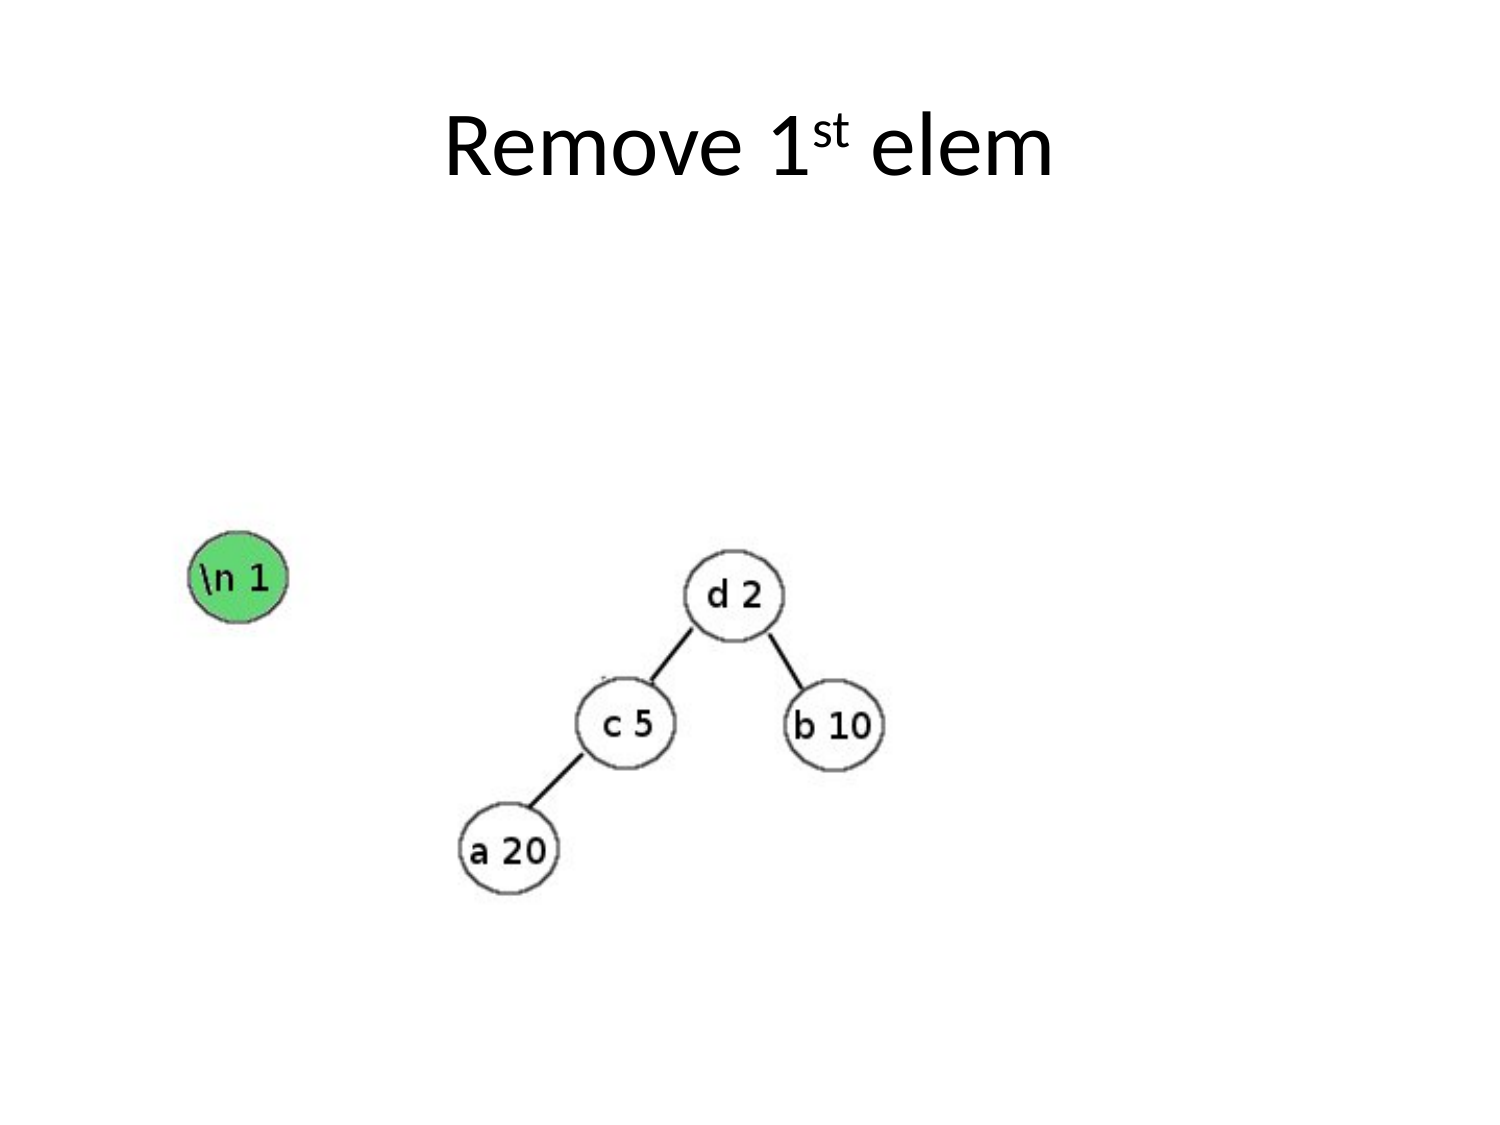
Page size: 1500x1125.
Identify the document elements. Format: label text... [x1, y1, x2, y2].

picture [74, 237, 1409, 1072]
title Remove 1st elem [75, 45, 1425, 233]
